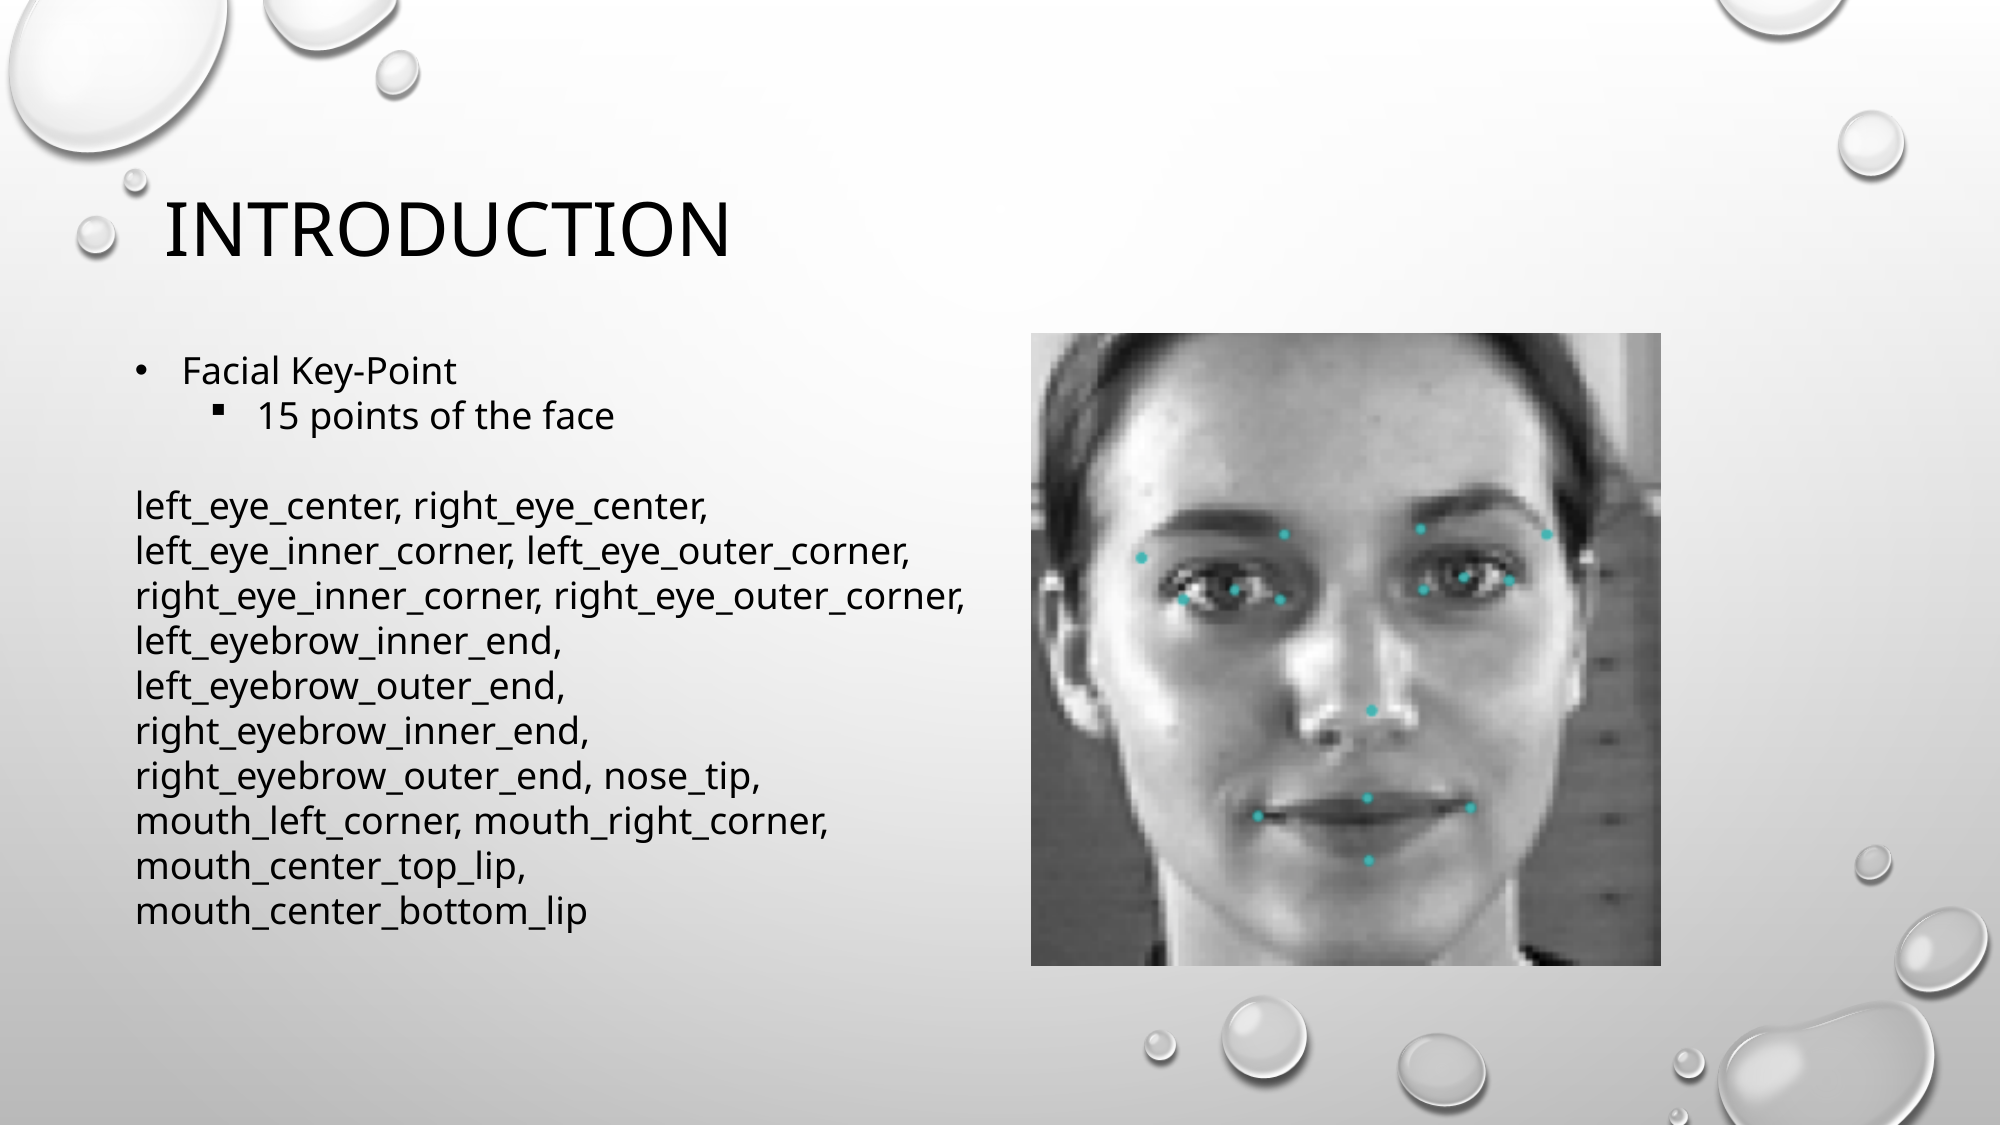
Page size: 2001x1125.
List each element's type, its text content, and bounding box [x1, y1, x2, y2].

picture [0, 0, 2000, 1125]
text_box Facial Key-Point 15 points of the face left_eye_center, right_eye_center, left_eye_inner_corner, left_eye_outer_corner, right_eye_inner_corner, right_eye_outer_corner, left_eyebrow_inner_end, left_eyebrow_outer_end, right_eyebrow_inner_end, right_eyebrow_outer_end, nose_tip, mouth_left_corner, mouth_right_corner, mouth_center_top_lip, mouth_center_bottom_lip [120, 339, 983, 985]
title Introduction [149, 101, 1851, 364]
